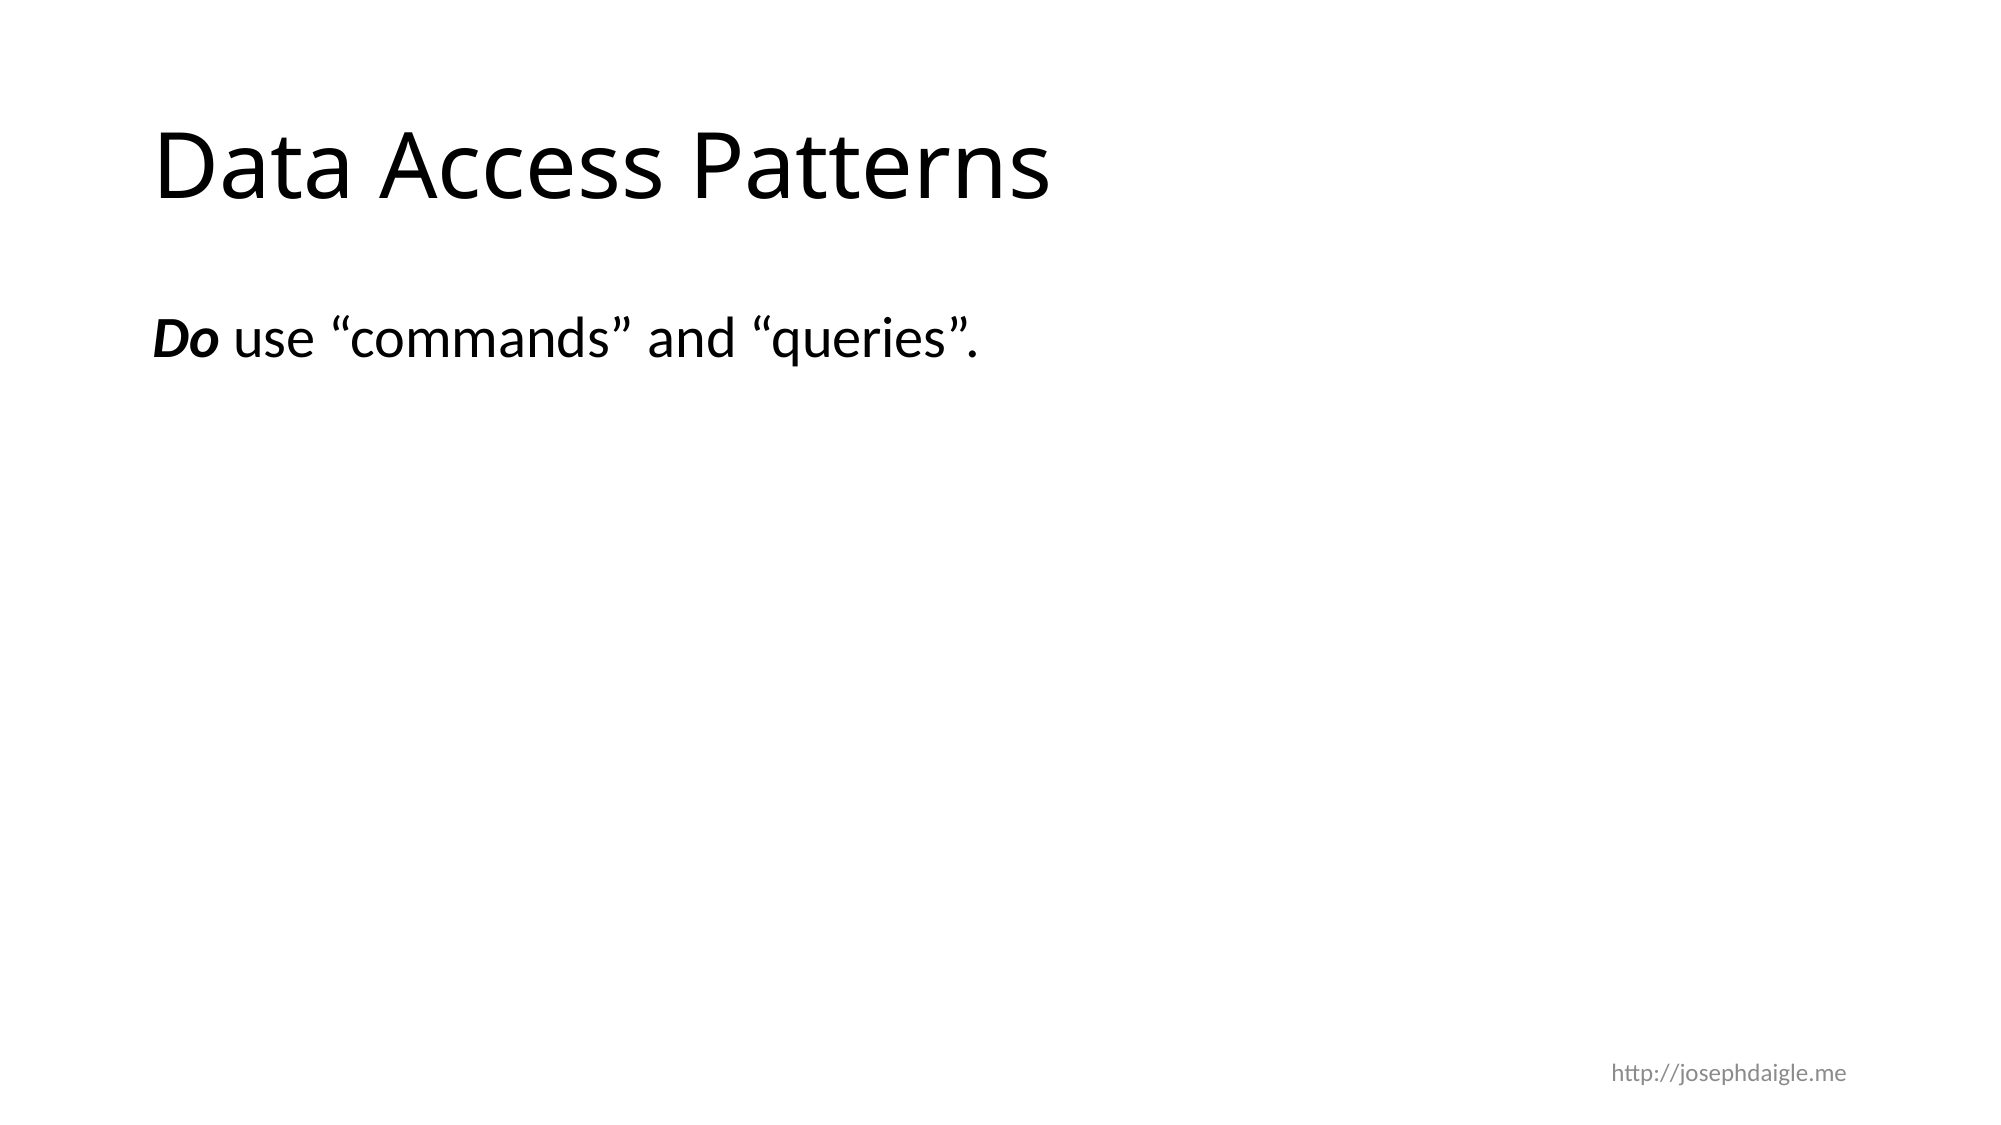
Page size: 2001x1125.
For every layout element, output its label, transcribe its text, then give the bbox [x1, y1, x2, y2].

title Data Access Patterns [137, 59, 1863, 278]
list Do use “commands” and “queries”. [137, 299, 1863, 1014]
footer http://josephdaigle.me [1338, 1042, 1863, 1102]
